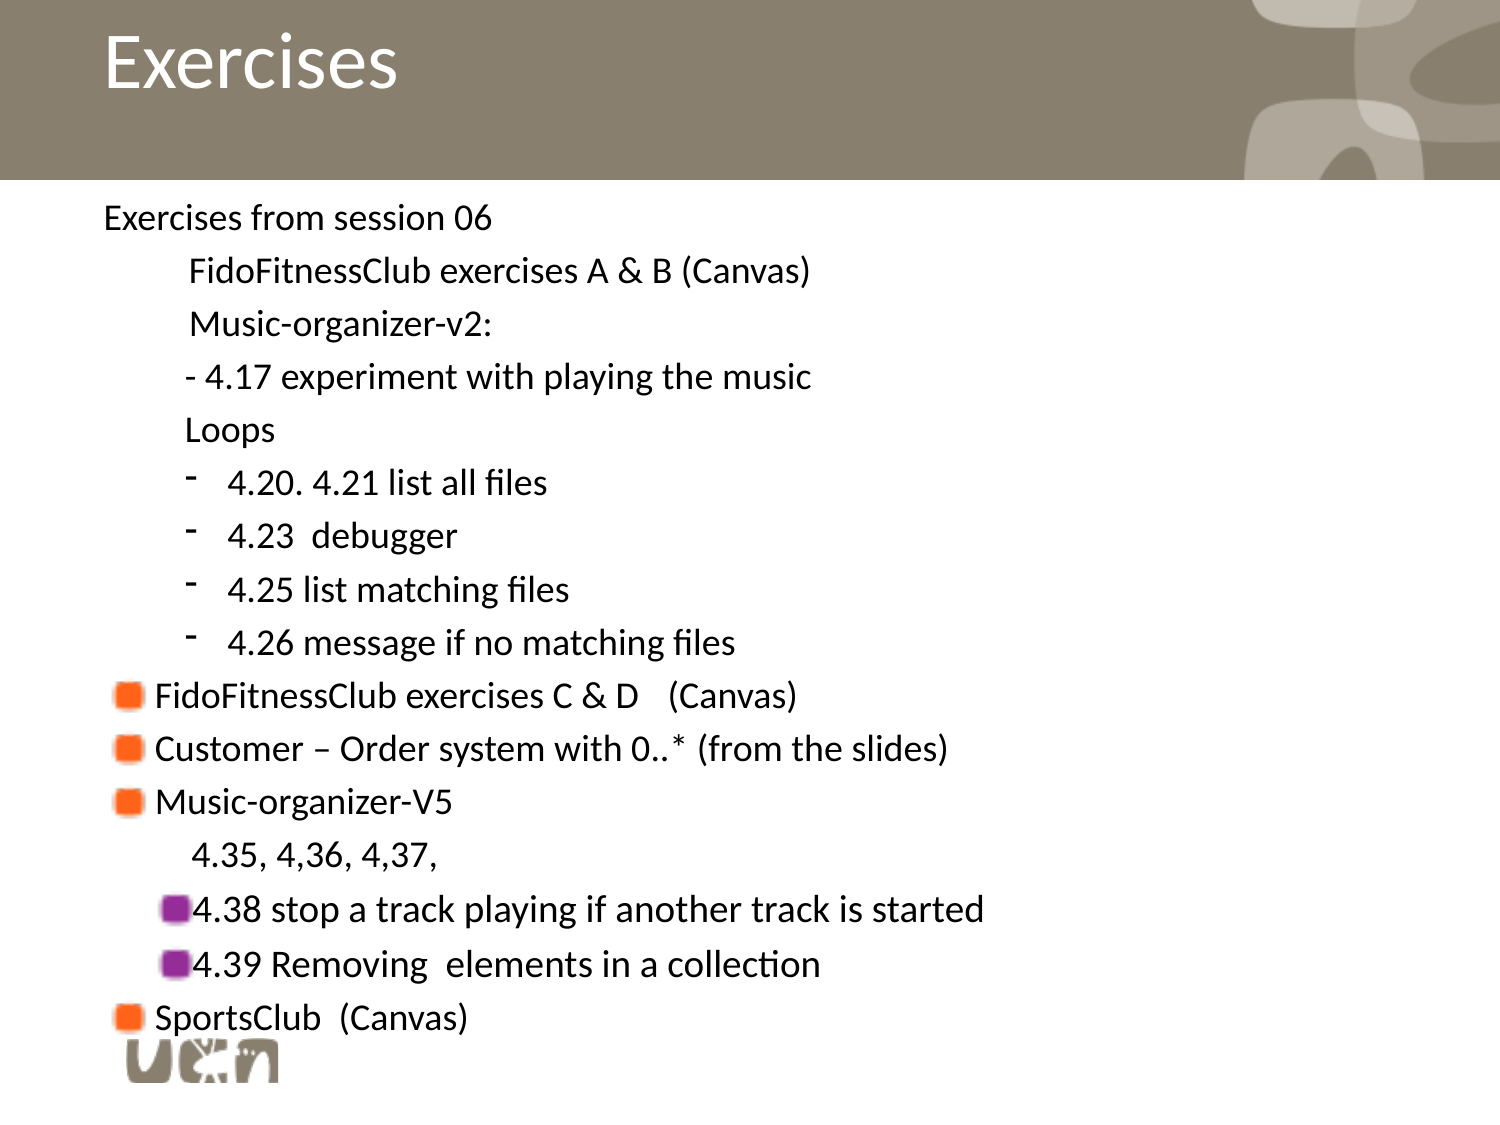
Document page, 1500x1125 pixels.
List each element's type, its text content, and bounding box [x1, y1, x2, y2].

title Exercises [88, 0, 1364, 113]
list Exercises from session 06 FidoFitnessClub exercises A & B (Canvas) Music-organizer-v2: - 4.17 experiment with playing the music Loops 4.20. 4.21 list all files 4.23 debugger 4.25 list matching files 4.26 message if no matching files FidoFitnessClub exercises C & D (Canvas) Customer – Order system with 0..* (from the slides) Music-organizer-V5 4.35, 4,36, 4,37, 4.38 stop a track playing if another track is started 4.39 Removing elements in a collection SportsClub (Canvas) [88, 184, 1364, 1059]
